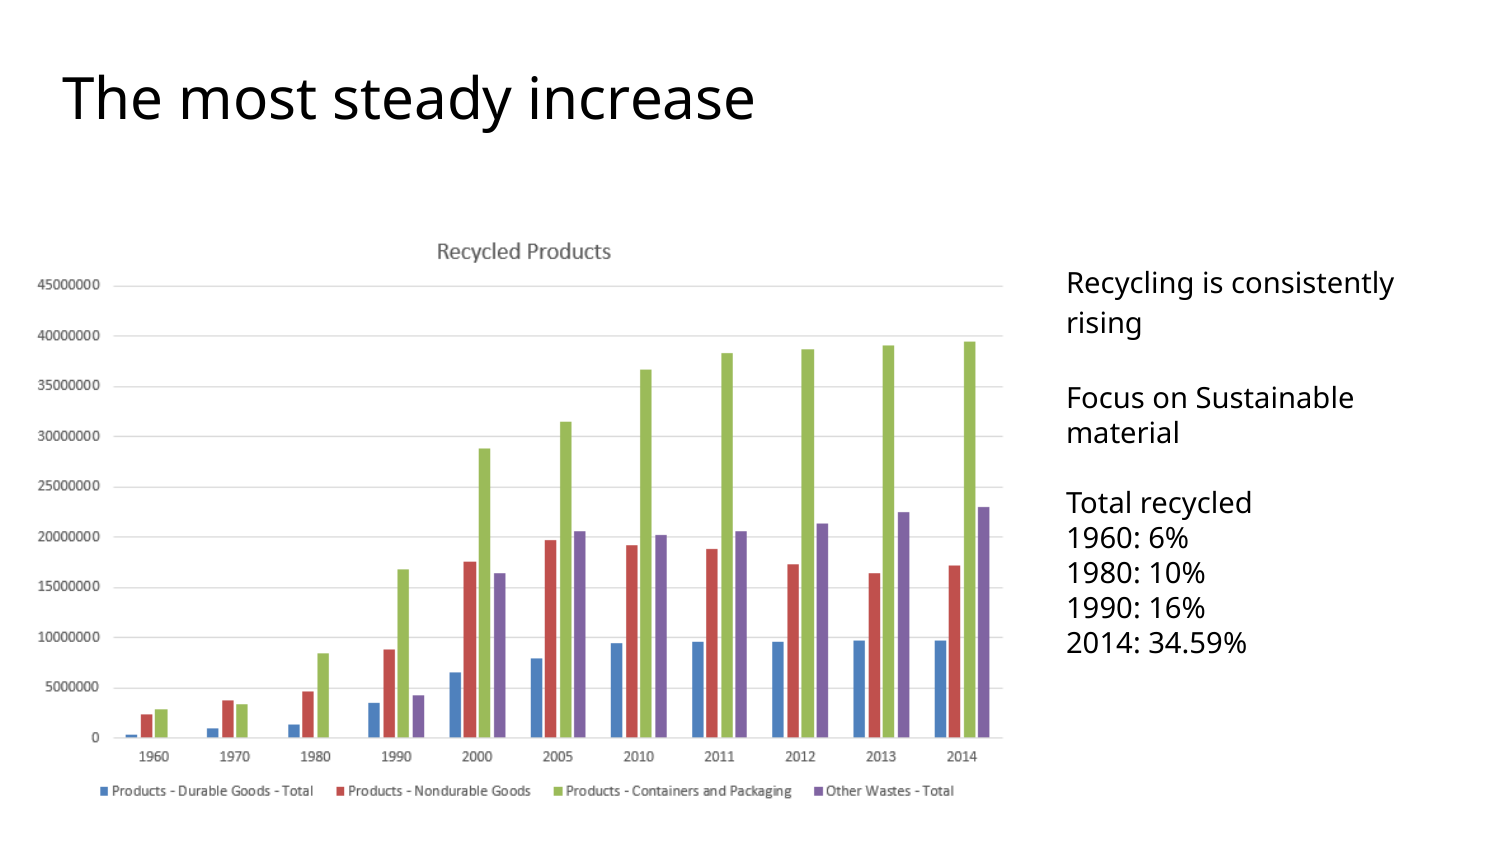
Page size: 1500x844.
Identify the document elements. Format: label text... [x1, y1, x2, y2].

picture [27, 226, 1020, 815]
text_box The most steady increase [47, 45, 1005, 204]
text_box Recycling is consistently rising Focus on Sustainable material Total recycled 1960: 6% 1980: 10% 1990: 16% 2014: 34.59% [1050, 243, 1453, 832]
